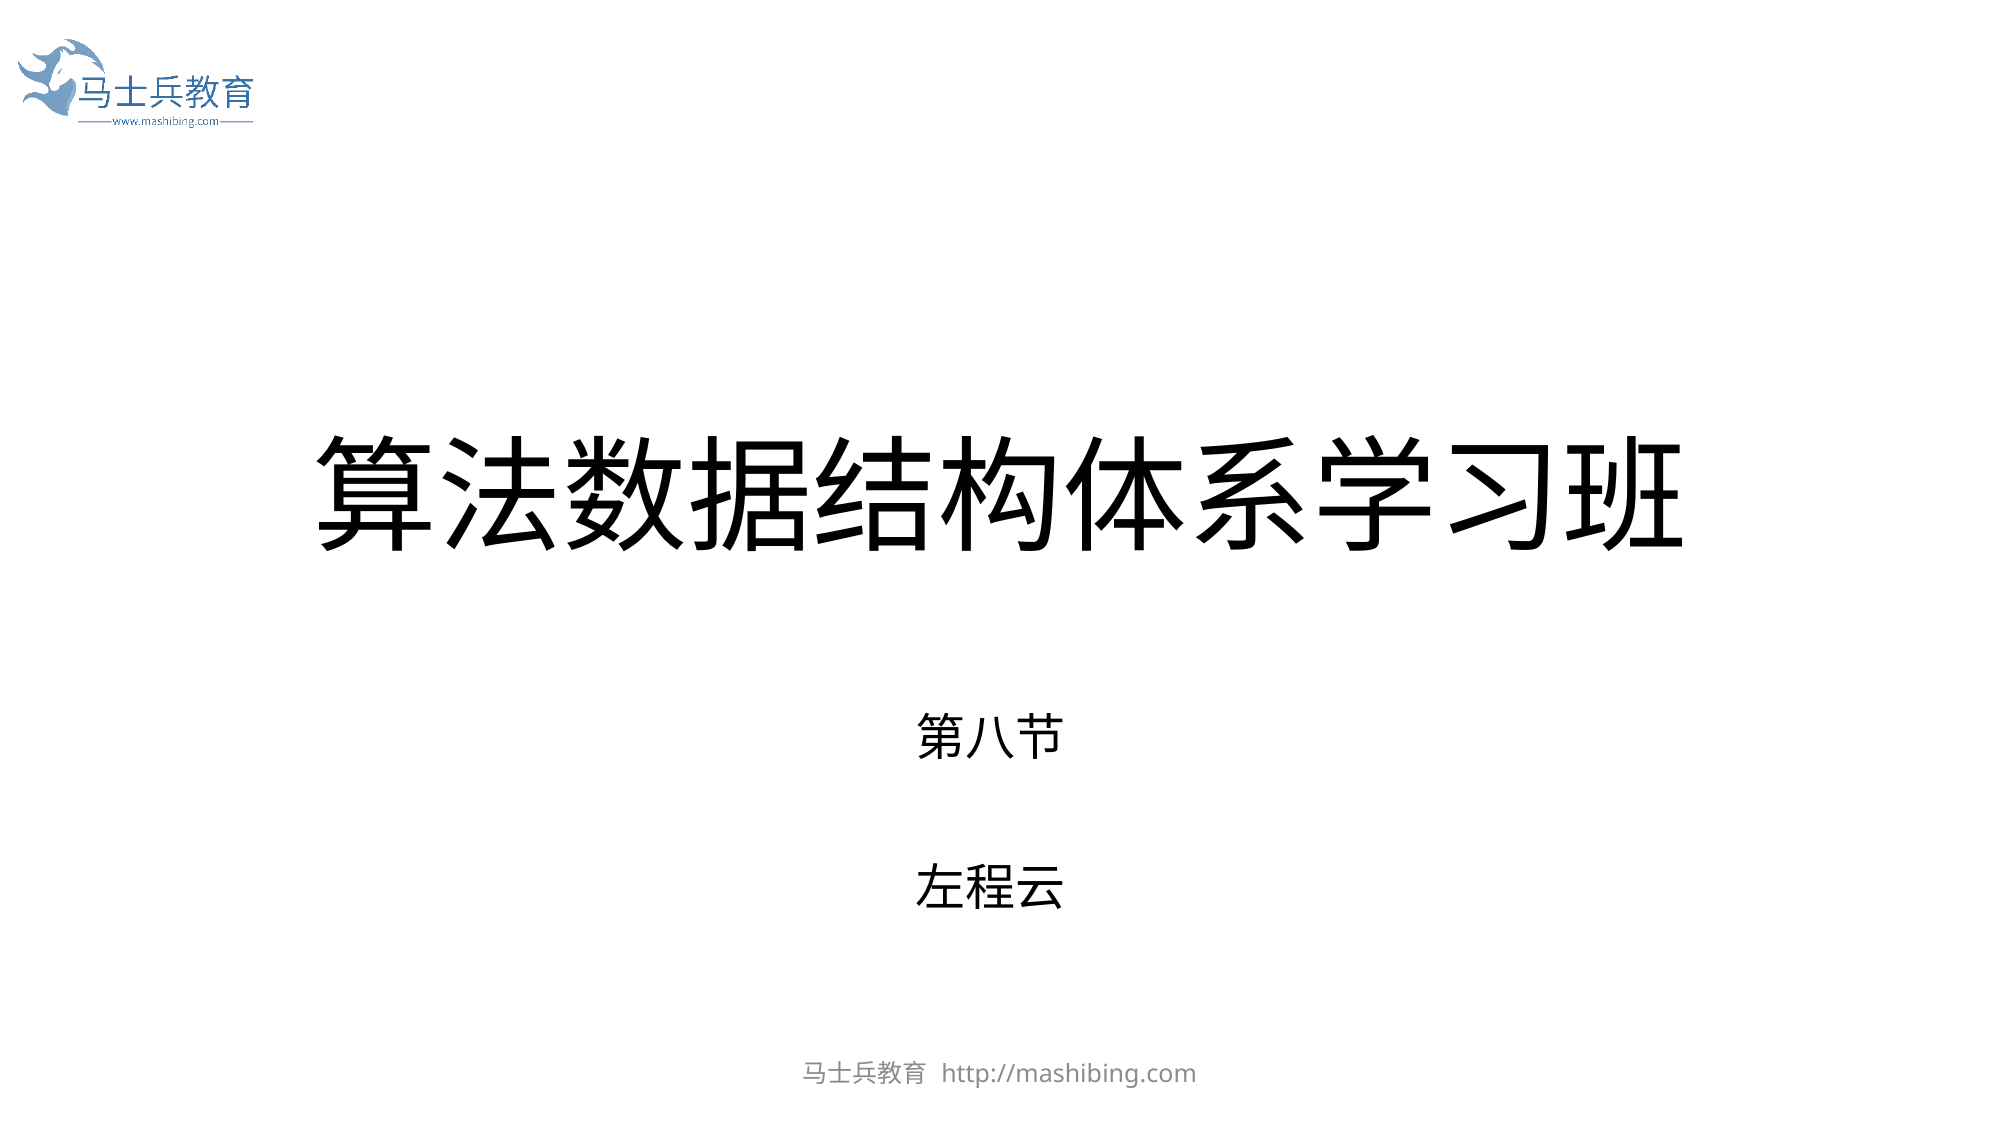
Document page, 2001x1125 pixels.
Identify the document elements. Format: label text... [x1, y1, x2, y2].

title 算法数据结构体系学习班 [249, 184, 1750, 576]
picture [7, 5, 276, 177]
subtitle 第八节 左程云 [240, 705, 1741, 977]
footer 马士兵教育 http://mashibing.com [662, 1042, 1338, 1103]
